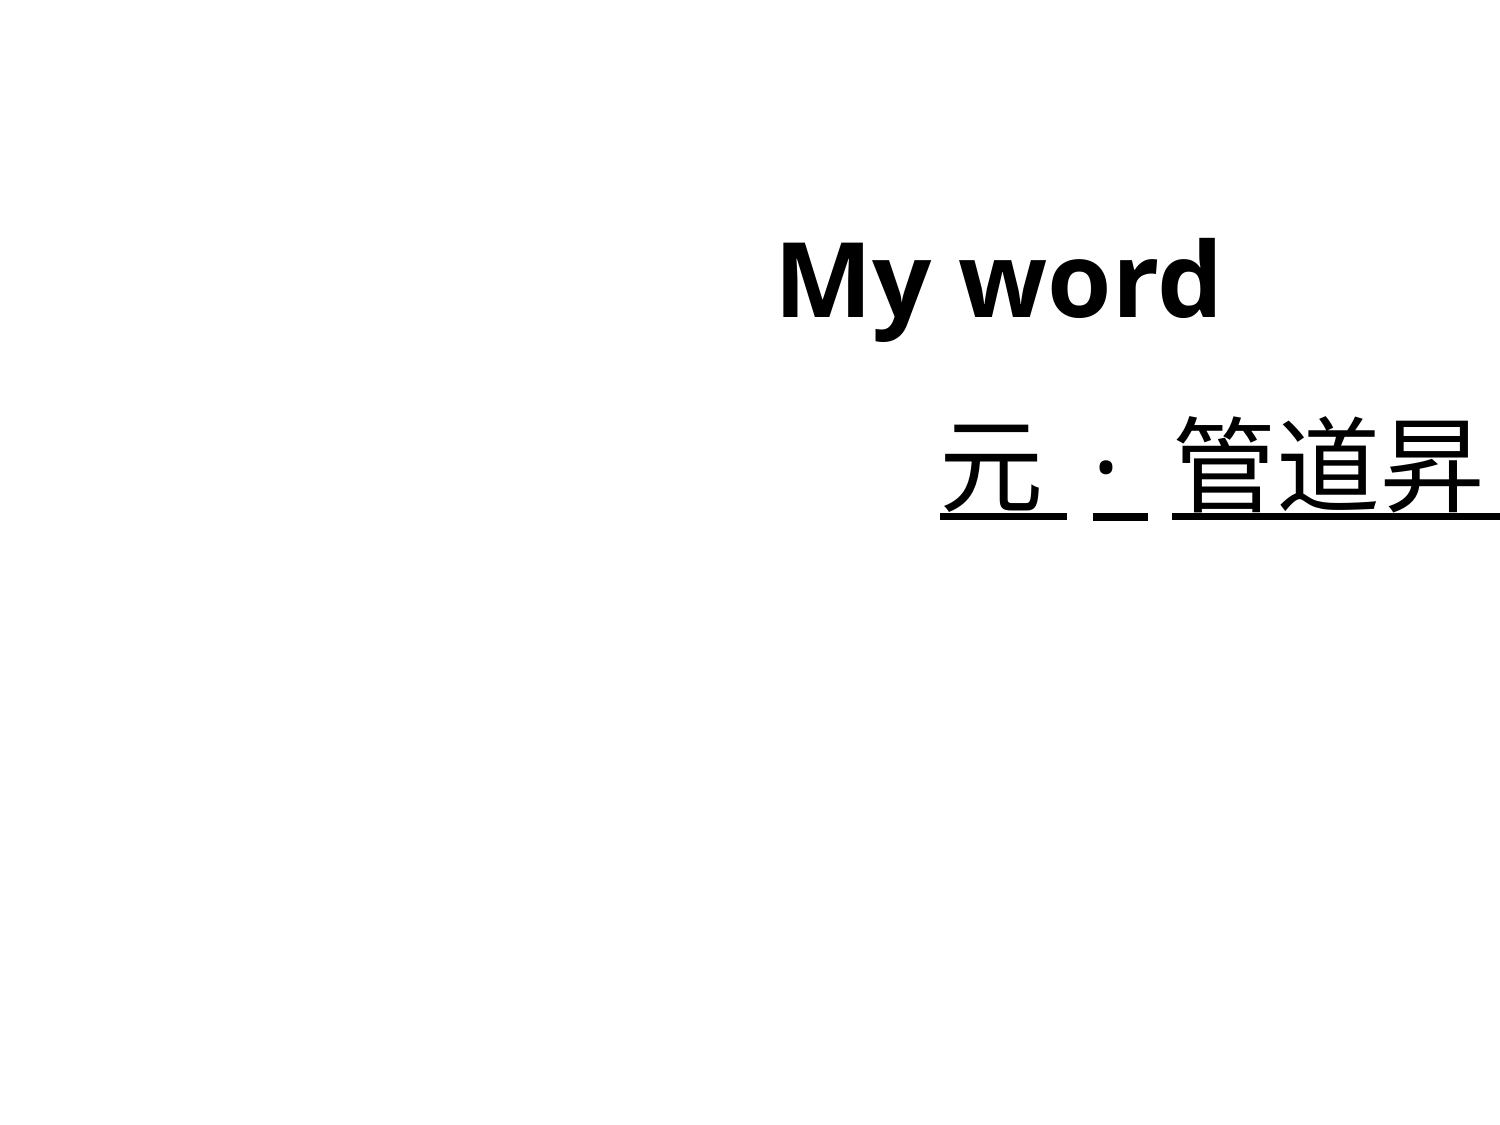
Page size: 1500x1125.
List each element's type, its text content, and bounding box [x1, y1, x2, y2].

text_box My word 元 · 管道昇 [475, 98, 1500, 534]
